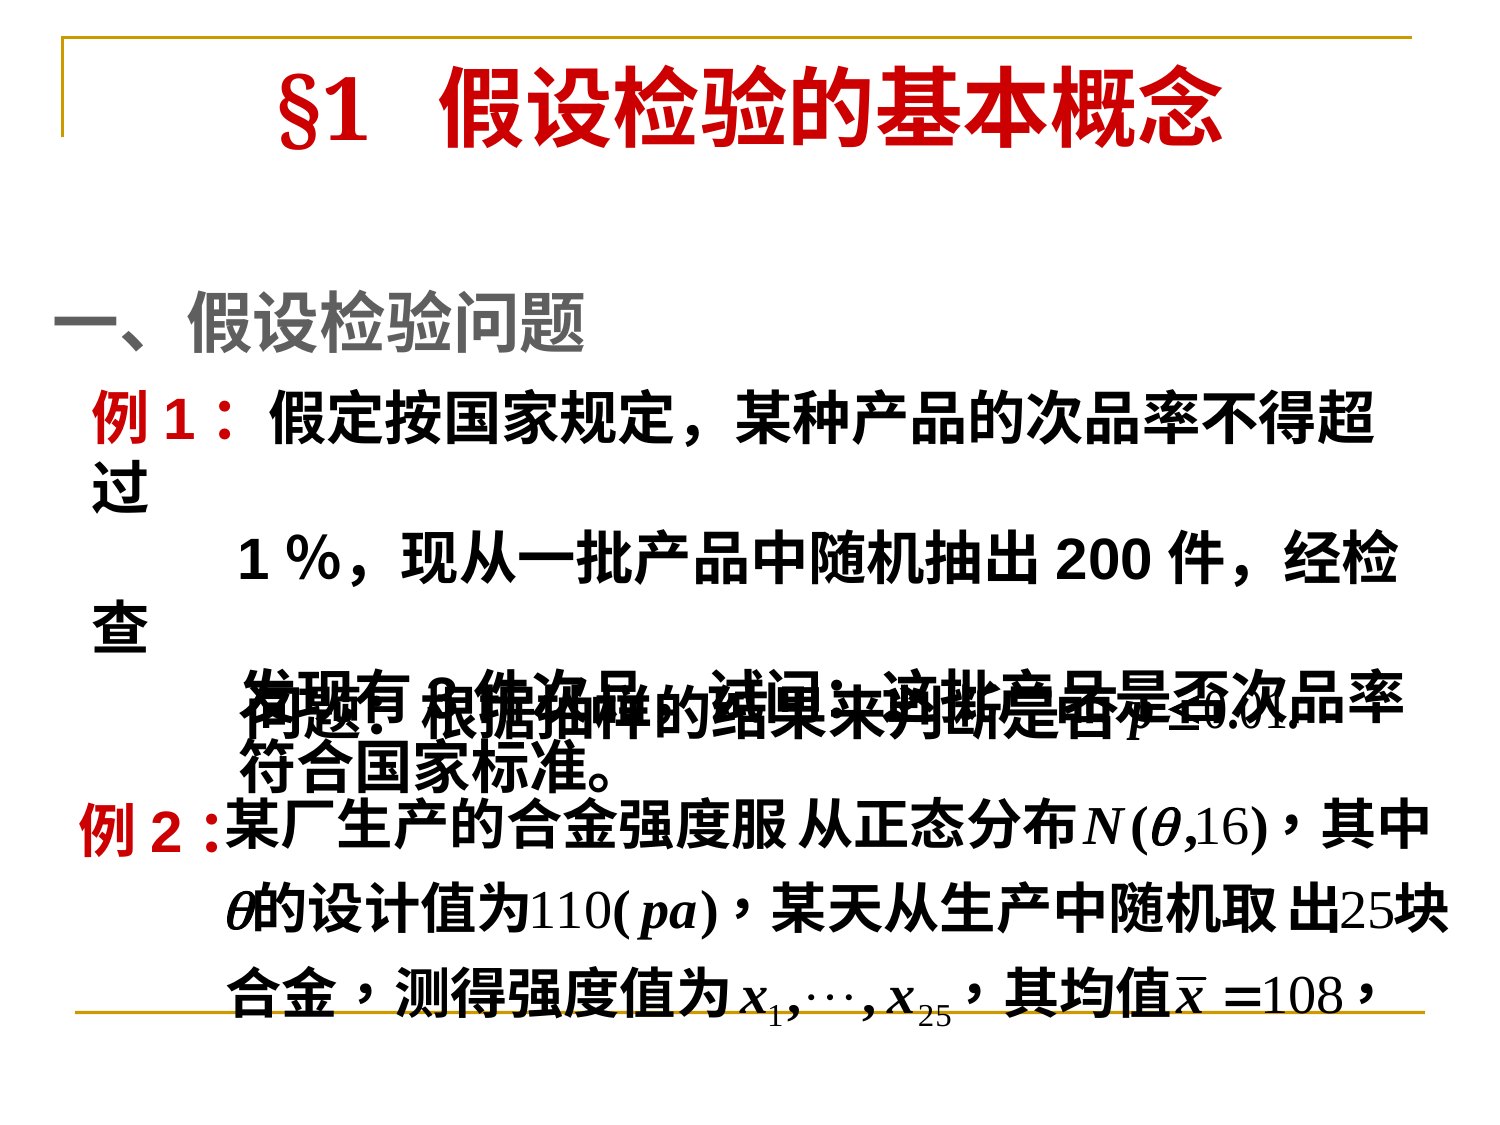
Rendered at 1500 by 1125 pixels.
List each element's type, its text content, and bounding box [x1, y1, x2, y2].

text_box 例1：假定按国家规定，某种产品的次品率不得超过 1％，现从一批产品中随机抽出200件，经检查 发现有3件次品，试问：这批产品是否次品率 符合国家标准。 [76, 373, 1438, 786]
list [218, 786, 1460, 1039]
text_box 例2： [63, 786, 217, 872]
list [1115, 676, 1306, 753]
title §1 假设检验的基本概念 [75, 45, 1425, 233]
text_box 一、假设检验问题 [38, 273, 602, 369]
text_box 问题：根据抽样的结果来判断是否 [230, 668, 1135, 754]
